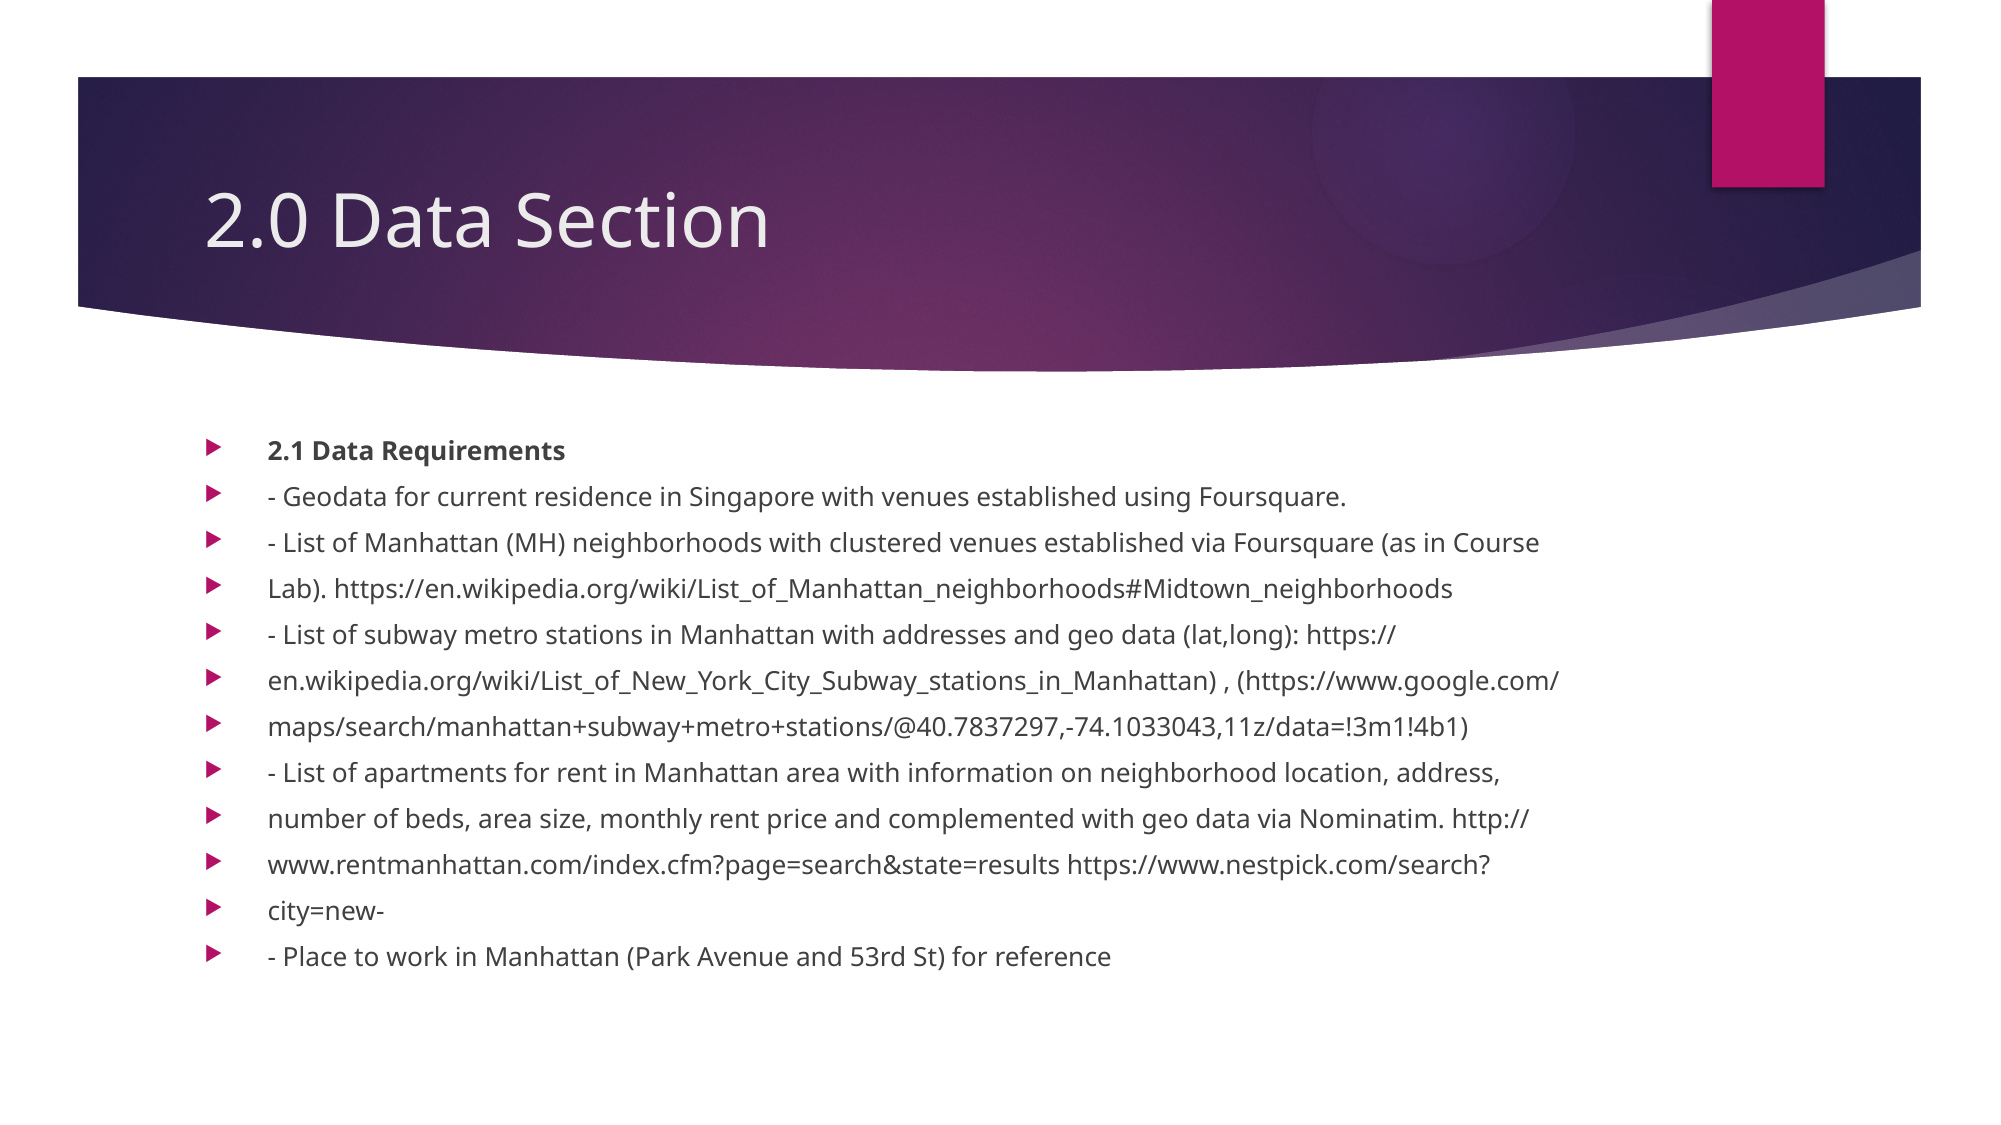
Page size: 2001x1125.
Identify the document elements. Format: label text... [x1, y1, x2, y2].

title 2.0 Data Section [189, 159, 1627, 276]
list 2.1 Data Requirements - Geodata for current residence in Singapore with venues established using Foursquare. - List of Manhattan (MH) neighborhoods with clustered venues established via Foursquare (as in Course Lab). https://en.wikipedia.org/wiki/List_of_Manhattan_neighborhoods#Midtown_neighborhoods - List of subway metro stations in Manhattan with addresses and geo data (lat,long): https:// en.wikipedia.org/wiki/List_of_New_York_City_Subway_stations_in_Manhattan) , (https://www.google.com/ maps/search/manhattan+subway+metro+stations/@40.7837297,-74.1033043,11z/data=!3m1!4b1) - List of apartments for rent in Manhattan area with information on neighborhood location, address, number of beds, area size, monthly rent price and complemented with geo data via Nominatim. http:// www.rentmanhattan.com/index.cfm?page=search&state=results https://www.nestpick.com/search? city=new- - Place to work in Manhattan (Park Avenue and 53rd St) for reference [189, 427, 1638, 988]
